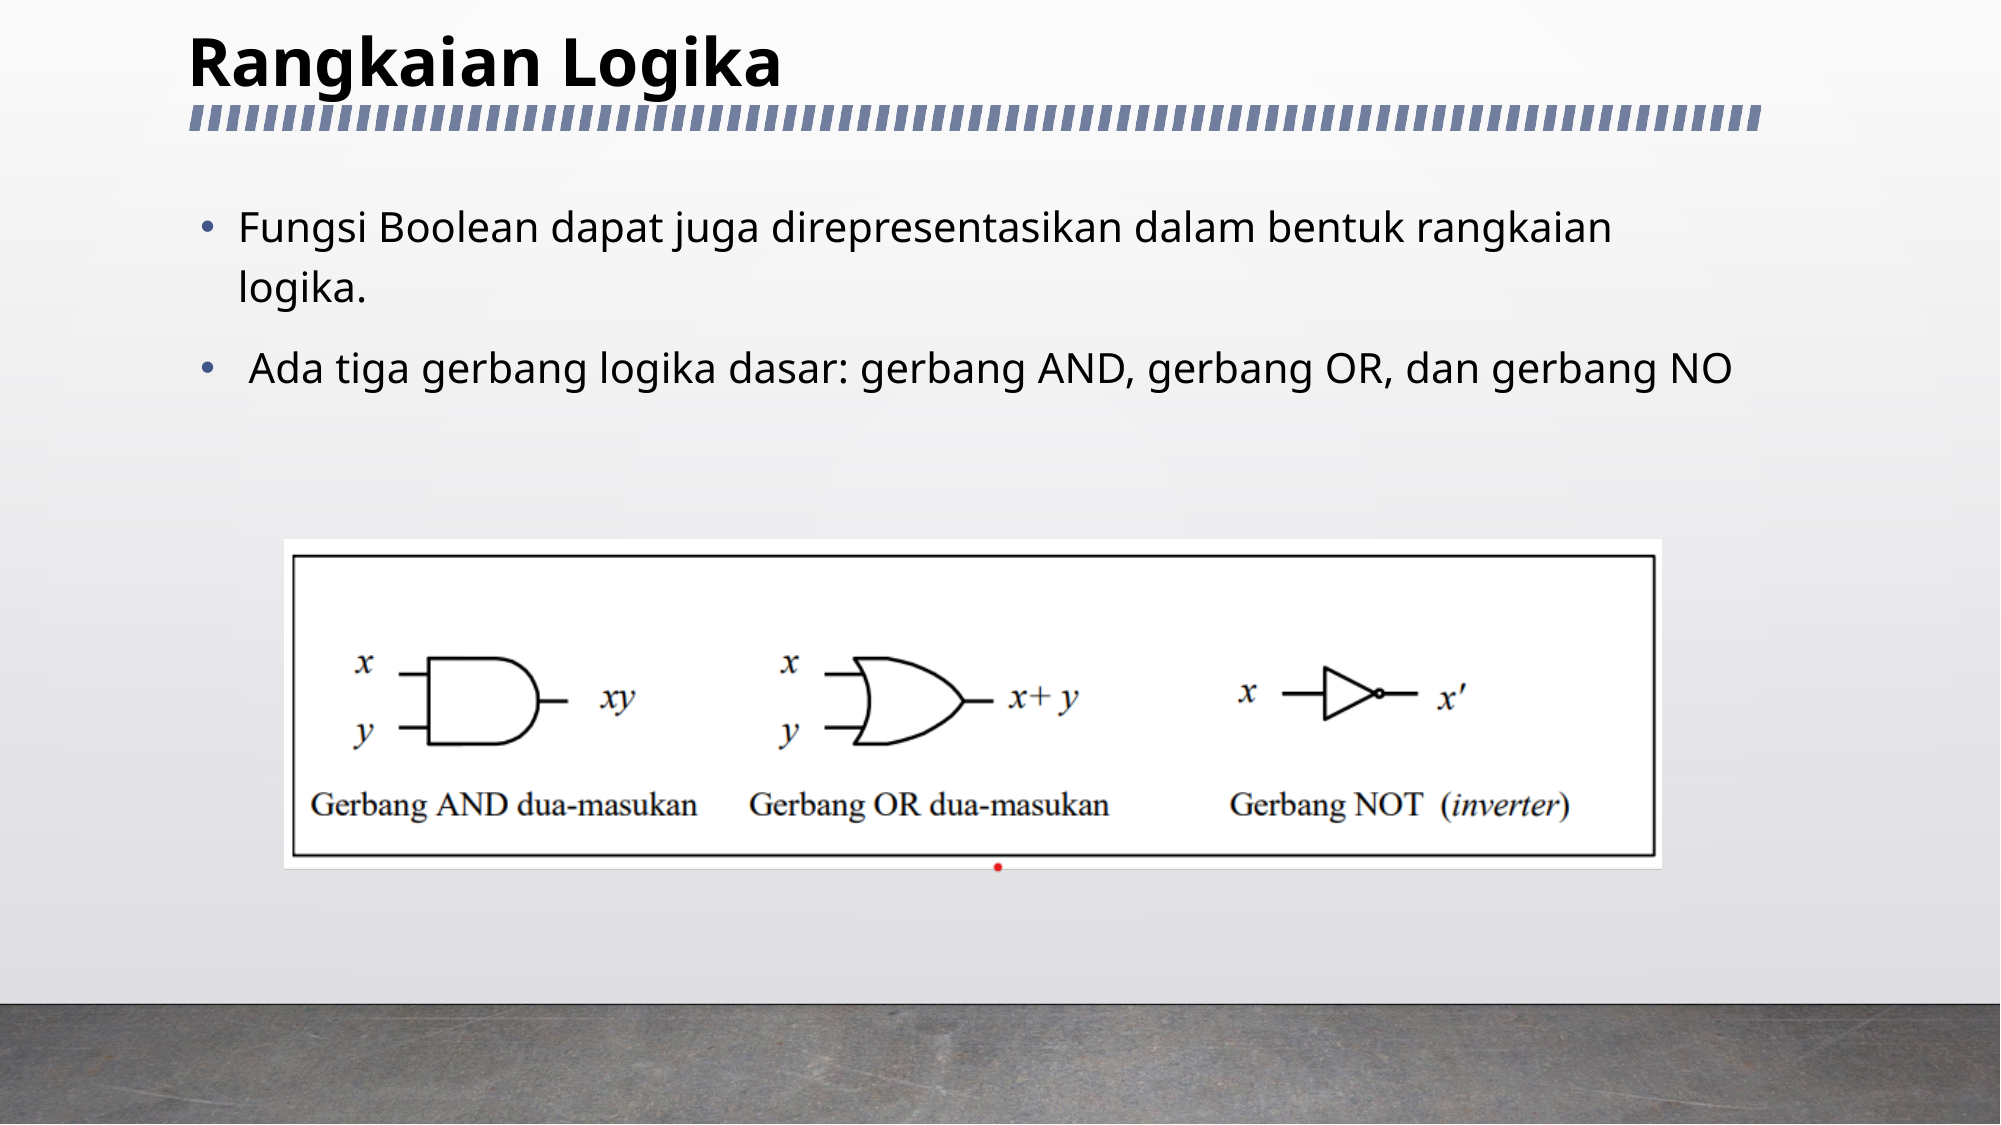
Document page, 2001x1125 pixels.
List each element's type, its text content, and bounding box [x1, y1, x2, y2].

picture [0, 1004, 2000, 1124]
title Rangkaian Logika [172, 21, 1748, 114]
list Fungsi Boolean dapat juga direpresentasikan dalam bentuk rangkaian logika. Ada tiga gerbang logika dasar: gerbang AND, gerbang OR, dan gerbang NO [185, 183, 1761, 897]
picture [284, 539, 1662, 875]
